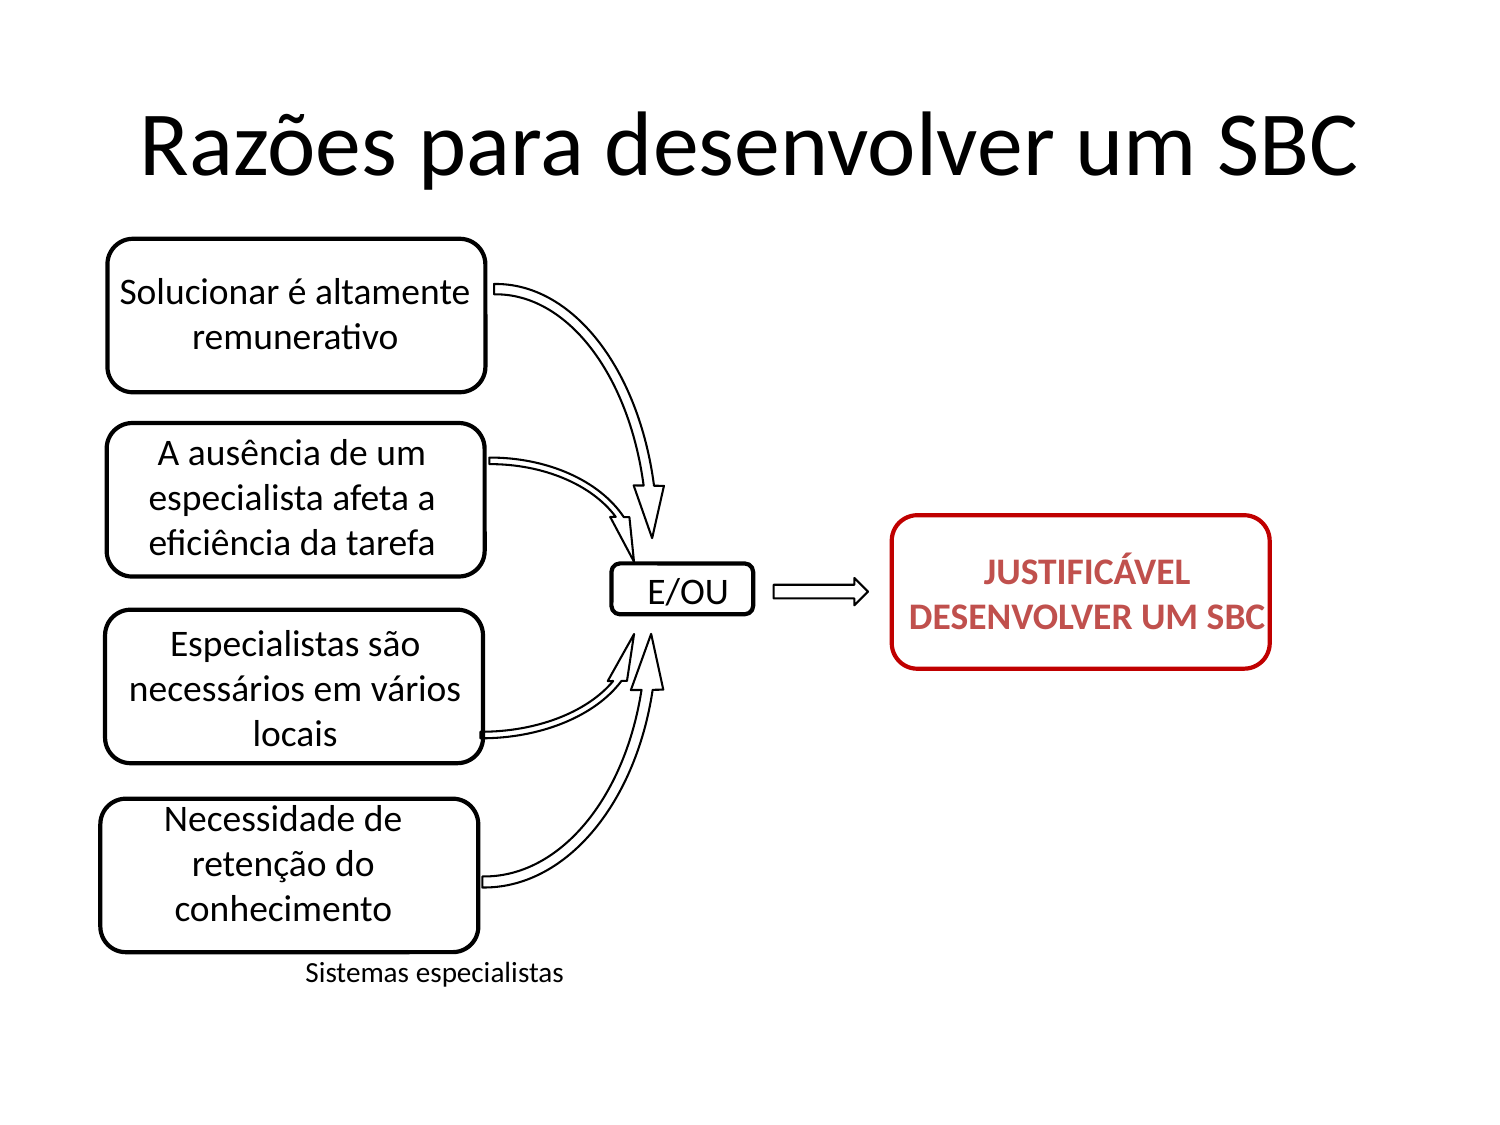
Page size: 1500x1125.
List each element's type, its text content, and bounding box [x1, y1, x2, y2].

text_box [611, 563, 754, 615]
text_box [119, 573, 472, 577]
text_box E/OU [493, 559, 884, 620]
text_box JUSTIFICÁVEL DESENVOLVER UM SBC [879, 539, 1295, 646]
text_box [773, 577, 869, 606]
text_box Sistemas especialistas [290, 938, 598, 1004]
text_box [108, 238, 485, 259]
text_box [480, 634, 635, 739]
title Razões para desenvolver um SBC [75, 45, 1425, 233]
text_box [107, 366, 486, 393]
text_box [482, 633, 664, 888]
text_box Necessidade de retenção do conhecimento [88, 786, 479, 939]
text_box [494, 283, 664, 539]
text_box [891, 515, 1270, 539]
text_box [891, 646, 1270, 669]
text_box [489, 457, 635, 562]
text_box Especialistas são necessários em vários locais [100, 611, 491, 764]
text_box [100, 798, 479, 953]
text_box Solucionar é altamente remunerativo [100, 259, 491, 366]
text_box A ausência de um especialista afeta a eficiência da tarefa [97, 420, 487, 573]
